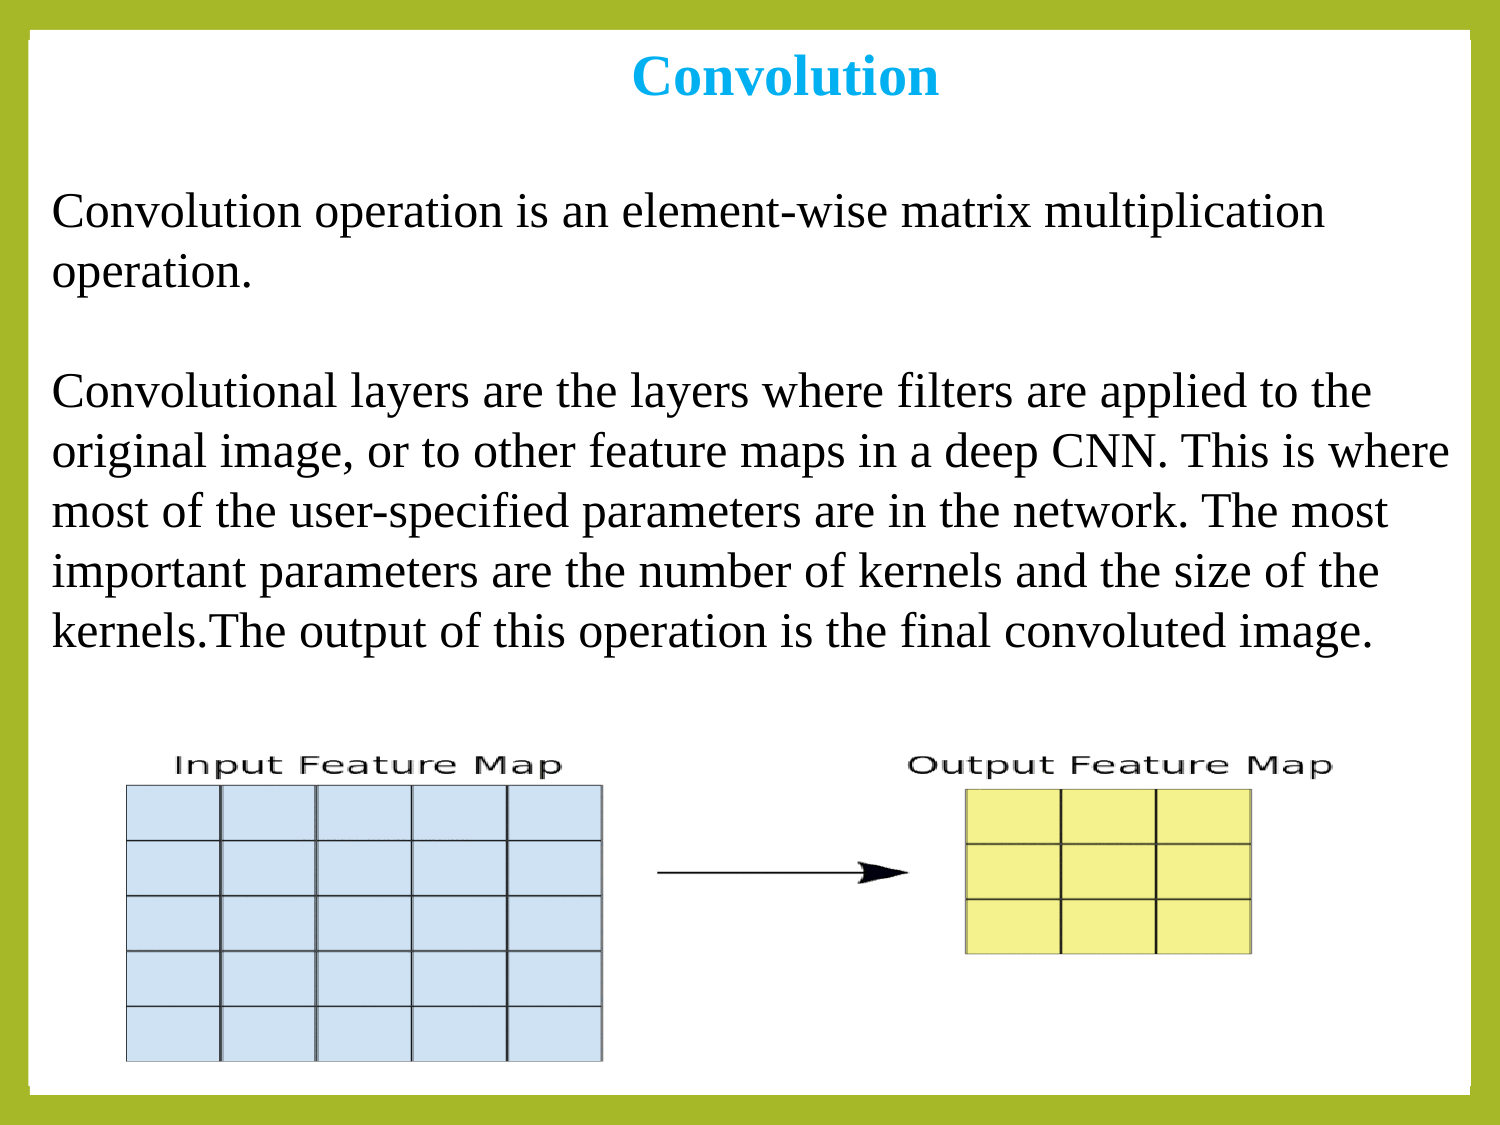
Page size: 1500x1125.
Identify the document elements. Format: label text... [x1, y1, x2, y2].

text_box Convolution Convolution operation is an element-wise matrix multiplication operation. Convolutional layers are the layers where filters are applied to the original image, or to other feature maps in a deep CNN. This is where most of the user-specified parameters are in the network. The most important parameters are the number of kernels and the size of the kernels.The output of this operation is the final convoluted image. [36, 29, 1473, 665]
text_box [28, 39, 1471, 1087]
picture [126, 747, 1377, 1062]
